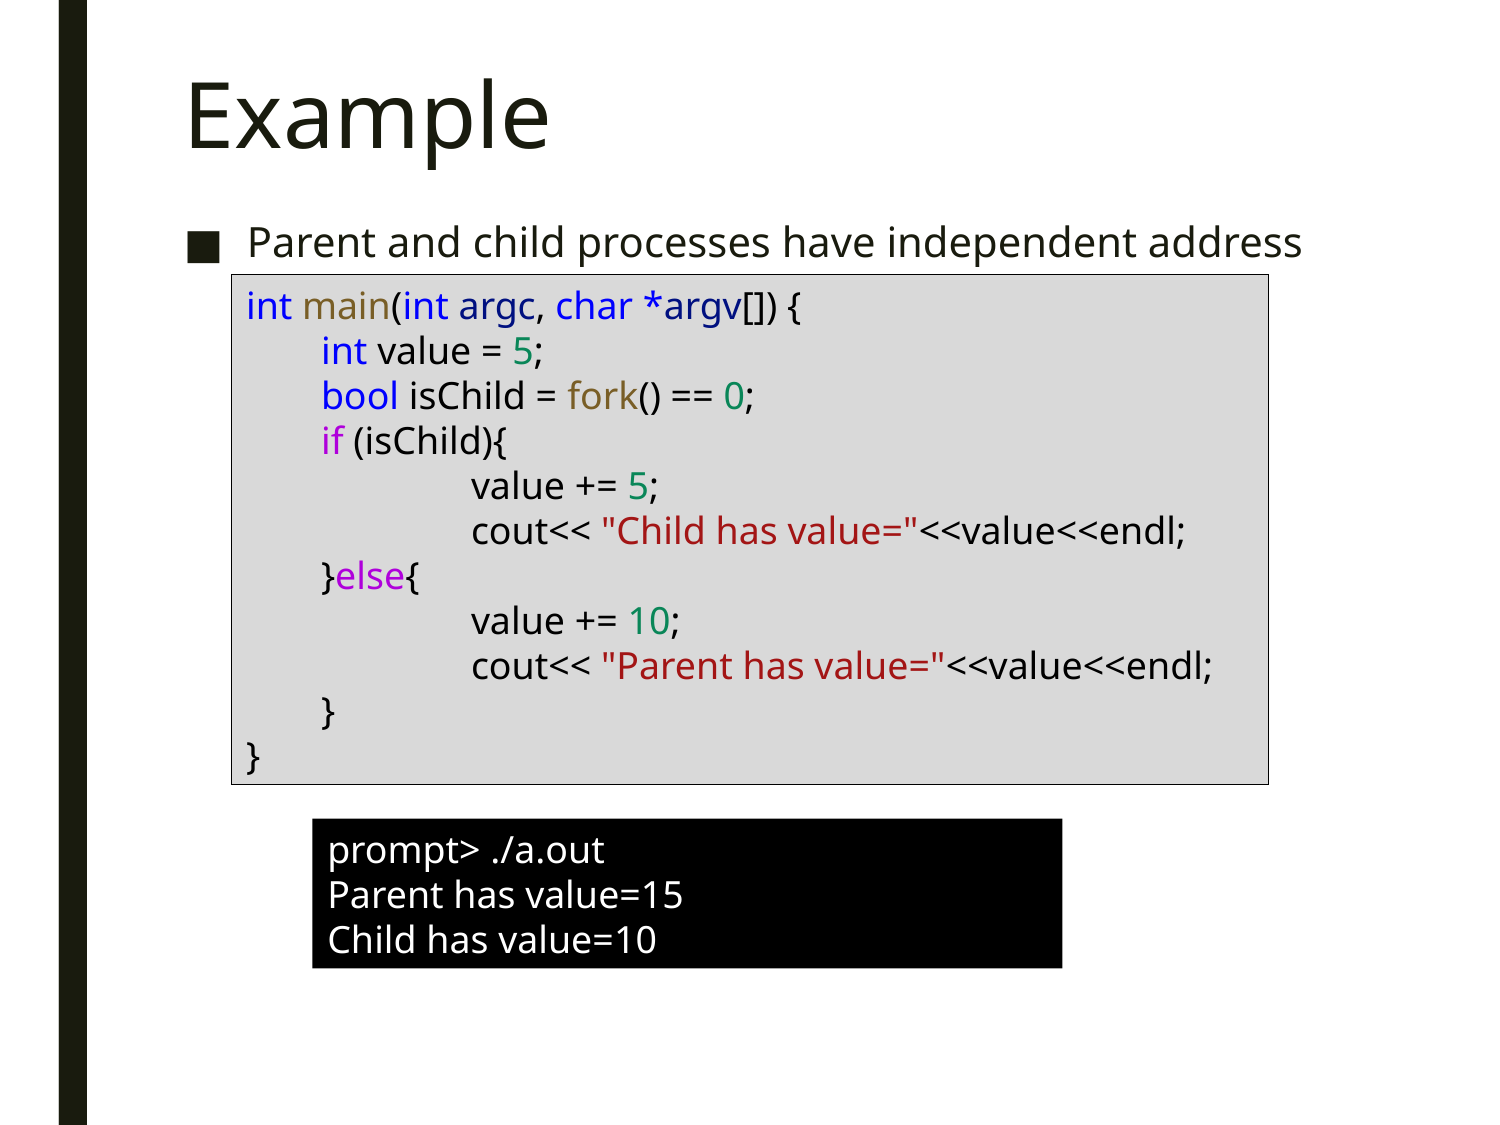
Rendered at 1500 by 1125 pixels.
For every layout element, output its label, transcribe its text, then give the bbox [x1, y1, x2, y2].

text_box prompt> ./a.out Parent has value=15 Child has value=10 [312, 818, 1063, 969]
list Parent and child processes have independent address spaces [168, 212, 1351, 963]
text_box int main(int argc, char *argv[]) { int value = 5; bool isChild = fork() == 0; if (isChild){ value += 5; cout<< "Child has value="<<value<<endl; }else{ value += 10; cout<< "Parent has value="<<value<<endl; } } [231, 274, 1269, 785]
title Example [168, 62, 1351, 188]
